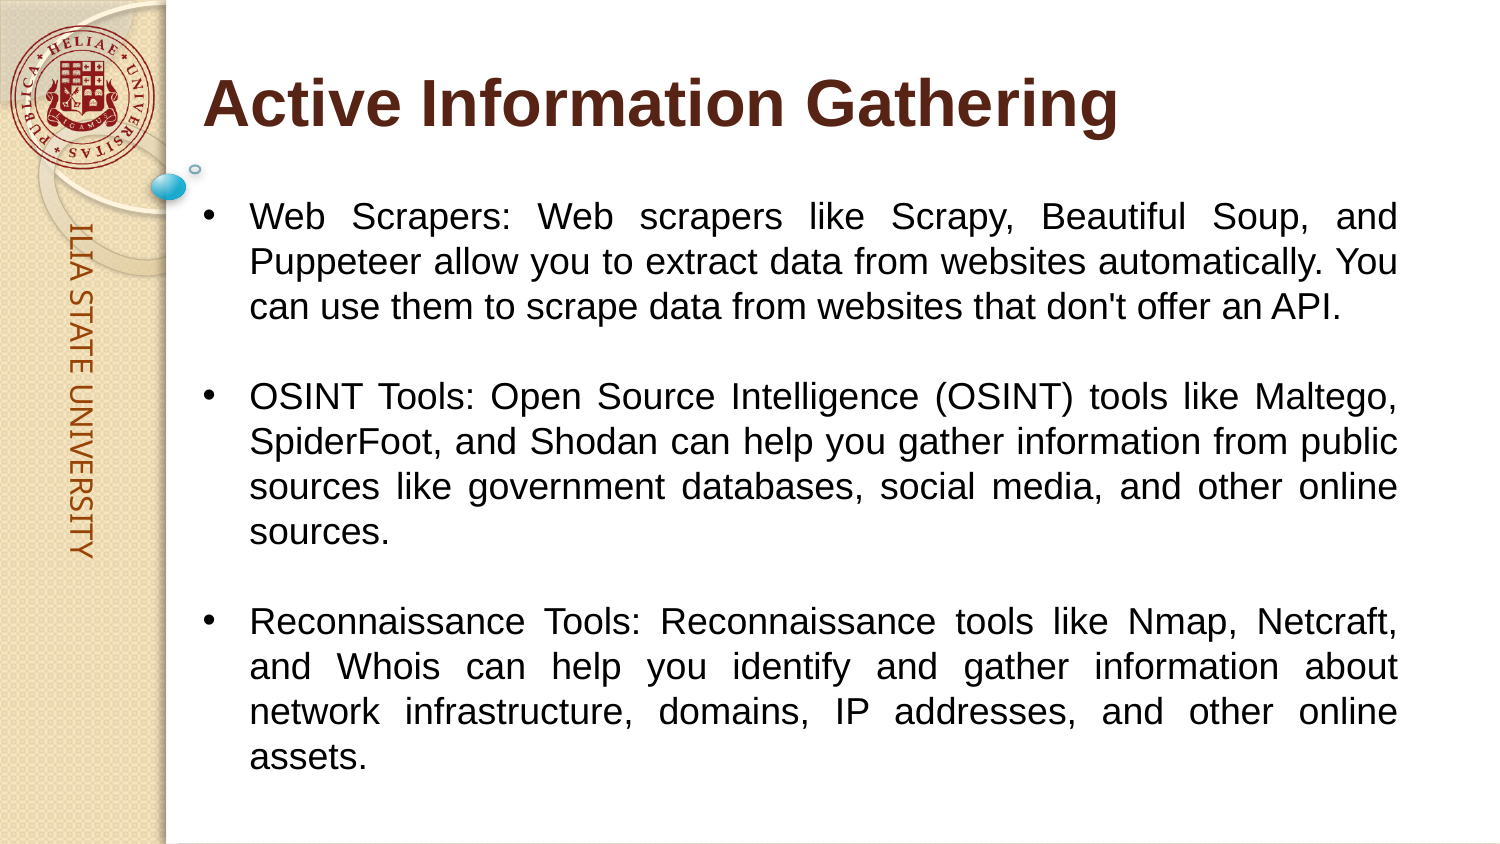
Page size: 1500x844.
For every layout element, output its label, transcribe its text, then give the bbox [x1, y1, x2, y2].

text_box ILIA STATE UNIVERSITY [56, 209, 110, 825]
text_box Web Scrapers: Web scrapers like Scrapy, Beautiful Soup, and Puppeteer allow you to extract data from websites automatically. You can use them to scrape data from websites that don't offer an API. OSINT Tools: Open Source Intelligence (OSINT) tools like Maltego, SpiderFoot, and Shodan can help you gather information from public sources like government databases, social media, and other online sources. Reconnaissance Tools: Reconnaissance tools like Nmap, Netcraft, and Whois can help you identify and gather information about network infrastructure, domains, IP addresses, and other online assets. [187, 184, 1414, 785]
title Active Information Gathering [187, 40, 1463, 147]
picture [8, 22, 157, 173]
